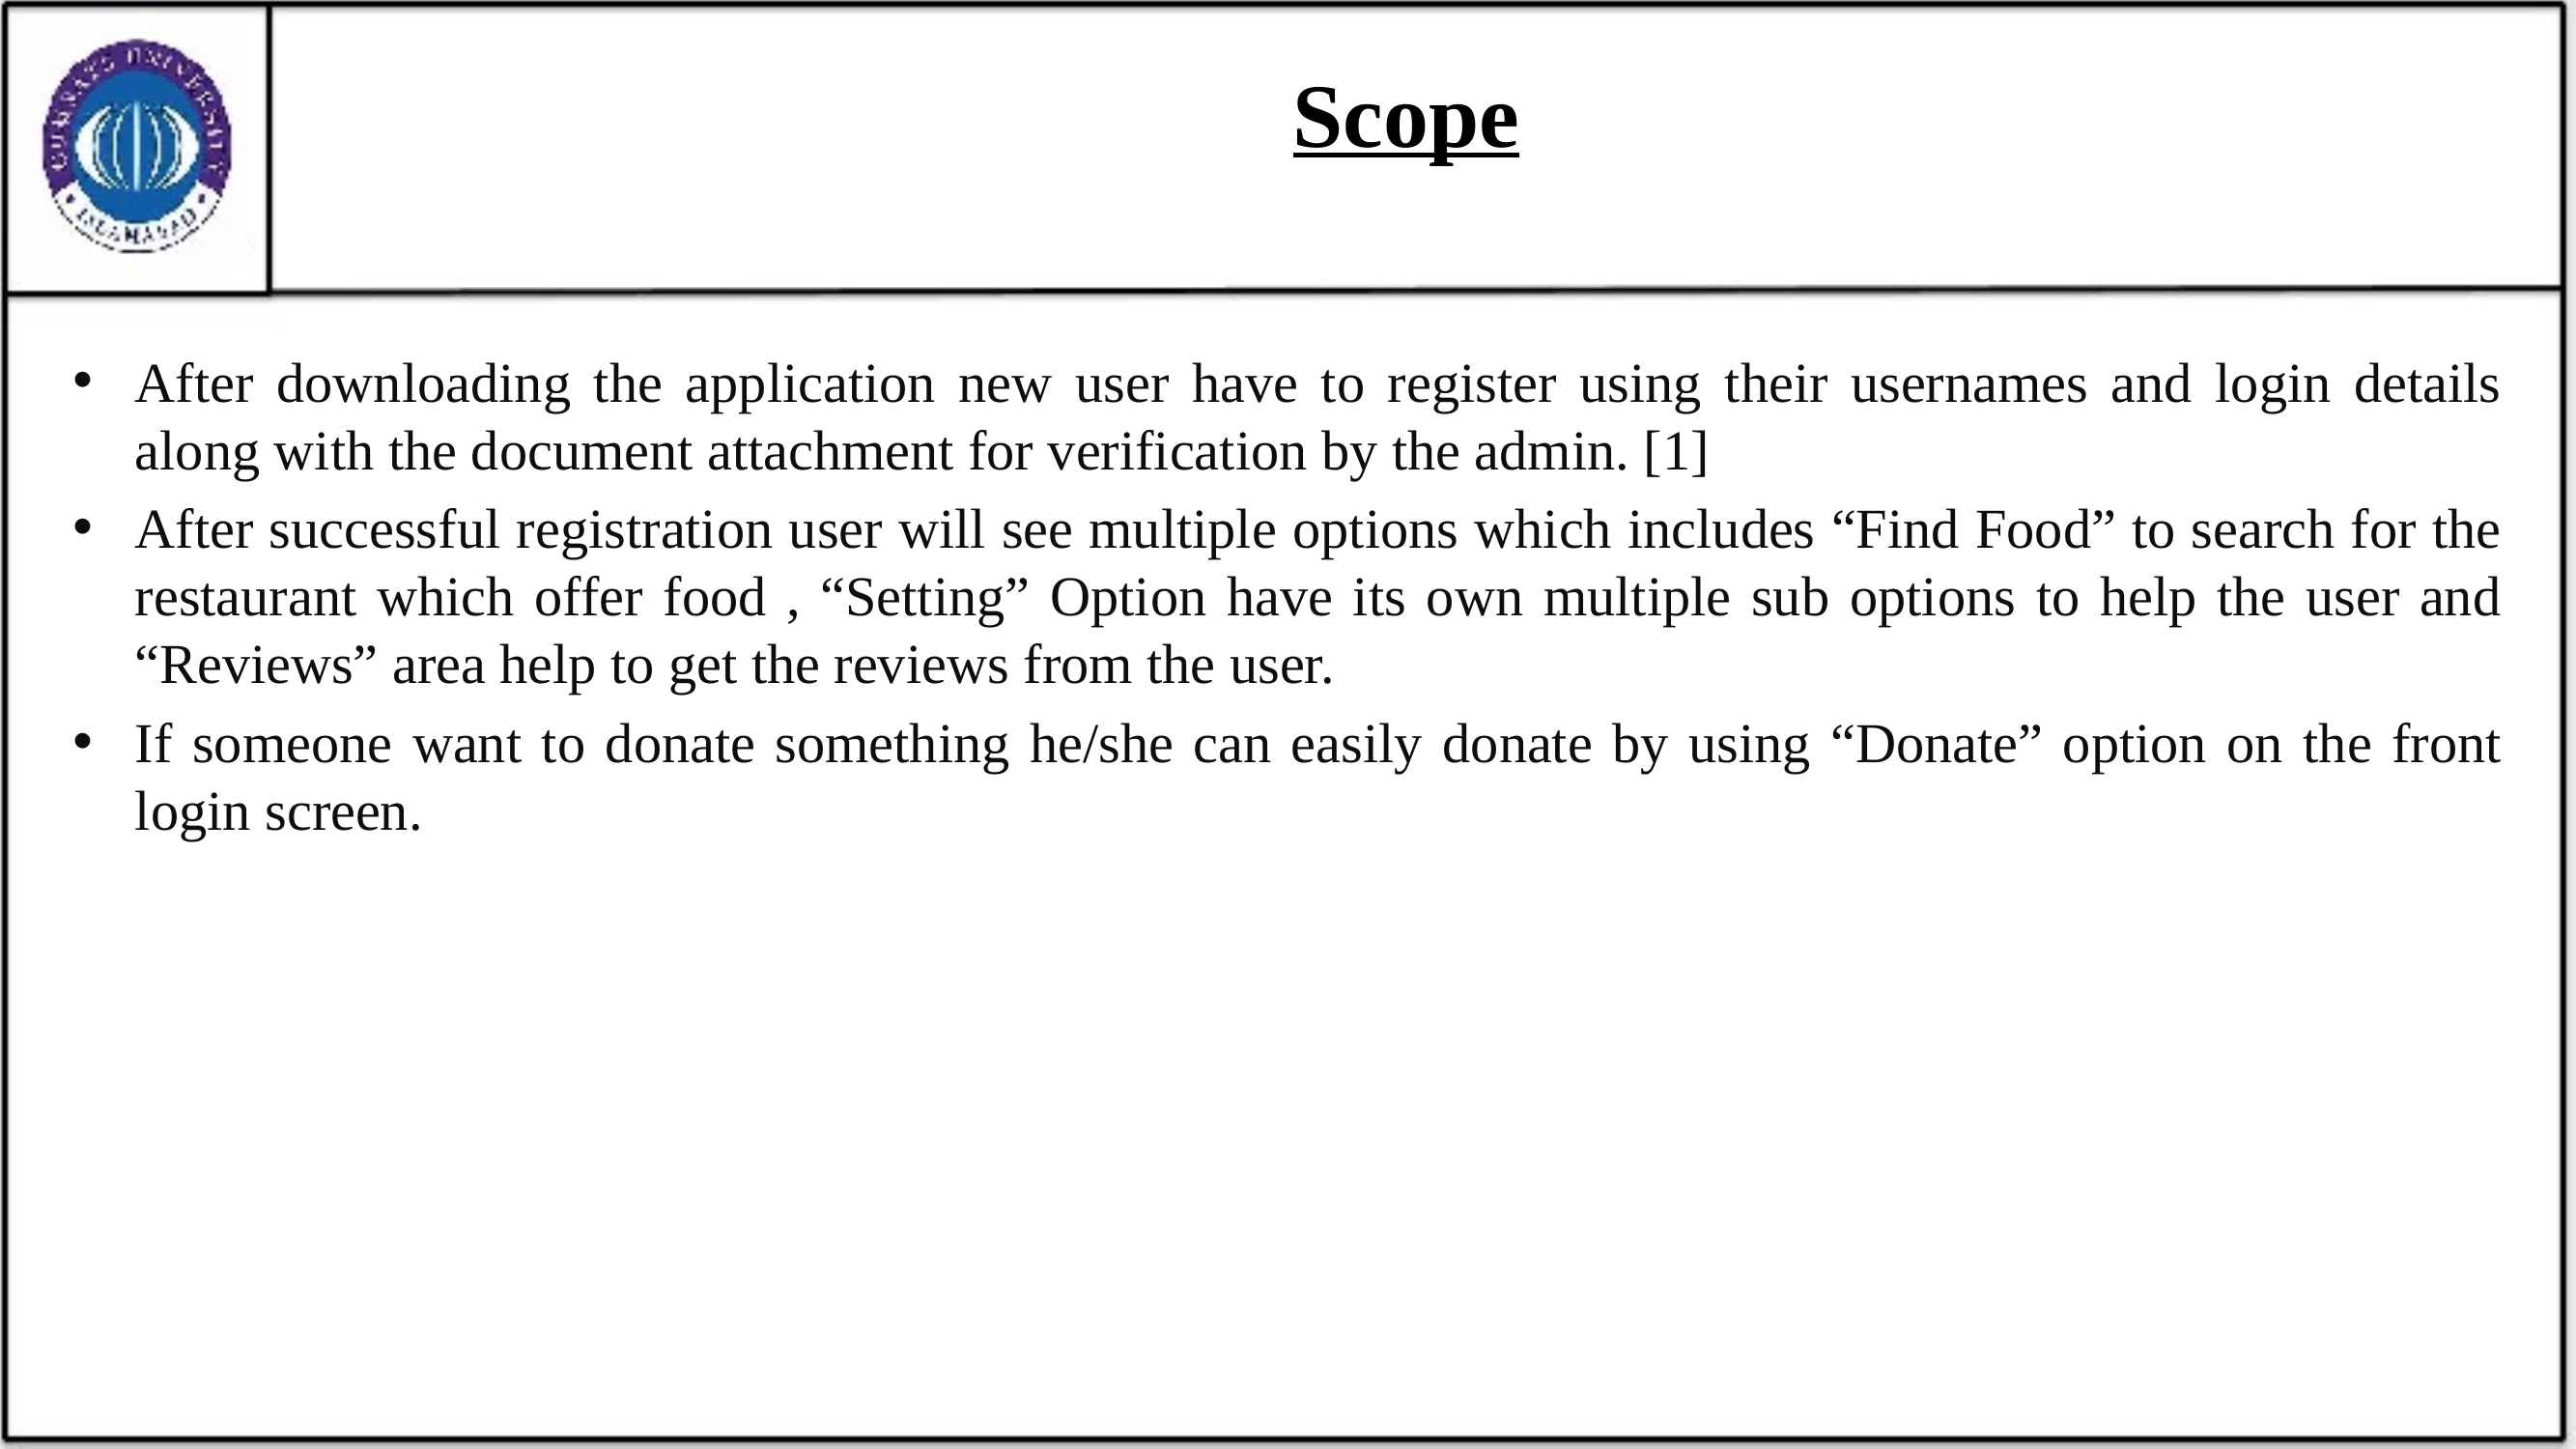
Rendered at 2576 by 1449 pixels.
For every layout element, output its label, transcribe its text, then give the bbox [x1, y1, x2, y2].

title Scope [425, 48, 2387, 230]
picture [0, 0, 2576, 1449]
text_box After downloading the application new user have to register using their usernames and login details along with the document attachment for verification by the admin. [1] After successful registration user will see multiple options which includes “Find Food” to search for the restaurant which offer food , “Setting” Option have its own multiple sub options to help the user and “Reviews” area help to get the reviews from the user. If someone want to donate something he/she can easily donate by using “Donate” option on the front login screen. [56, 337, 2520, 1401]
